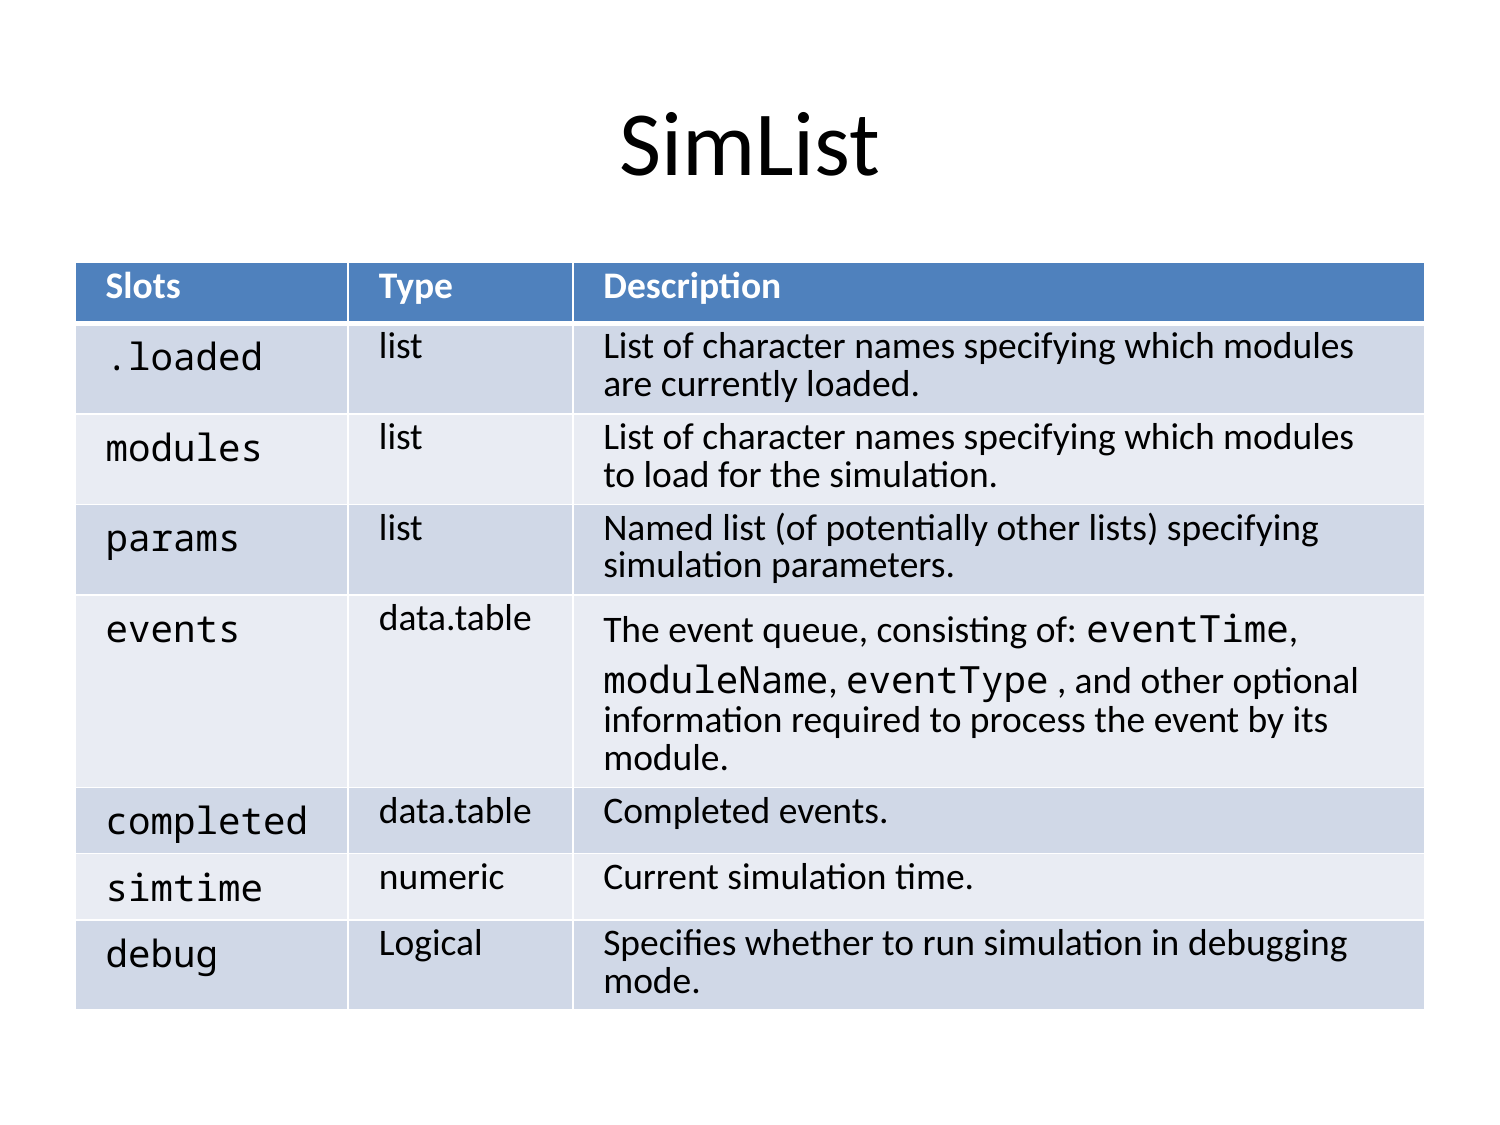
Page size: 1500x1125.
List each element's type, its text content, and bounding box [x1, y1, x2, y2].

table_cell completed [76, 788, 347, 853]
table_cell The event queue, consisting of: eventTime, moduleName, eventType , and other optional information required to process the event by its module. [574, 596, 1424, 787]
table_cell data.table [349, 596, 572, 787]
table_cell numeric [349, 854, 572, 919]
table_cell list [349, 505, 572, 594]
table_cell events [76, 596, 347, 787]
table_cell params [76, 505, 347, 594]
table_cell list [349, 415, 572, 504]
table_cell simtime [76, 854, 347, 919]
table_cell Named list (of potentially other lists) specifying simulation parameters. [574, 505, 1424, 594]
table_cell Current simulation time. [574, 854, 1424, 919]
title SimList [75, 45, 1425, 233]
table_cell .loaded [76, 326, 347, 413]
table_cell modules [76, 415, 347, 504]
table_cell debug [76, 921, 347, 1009]
table_header Slots [76, 263, 347, 321]
table_cell data.table [349, 788, 572, 853]
table_cell List of character names specifying which modules to load for the simulation. [574, 415, 1424, 504]
table_cell Logical [349, 921, 572, 1009]
table_cell list [349, 326, 572, 413]
table_cell Completed events. [574, 788, 1424, 853]
table_header Description [574, 263, 1424, 321]
table_cell Specifies whether to run simulation in debugging mode. [574, 921, 1424, 1009]
table_header Type [349, 263, 572, 321]
table_cell List of character names specifying which modules are currently loaded. [574, 326, 1424, 413]
